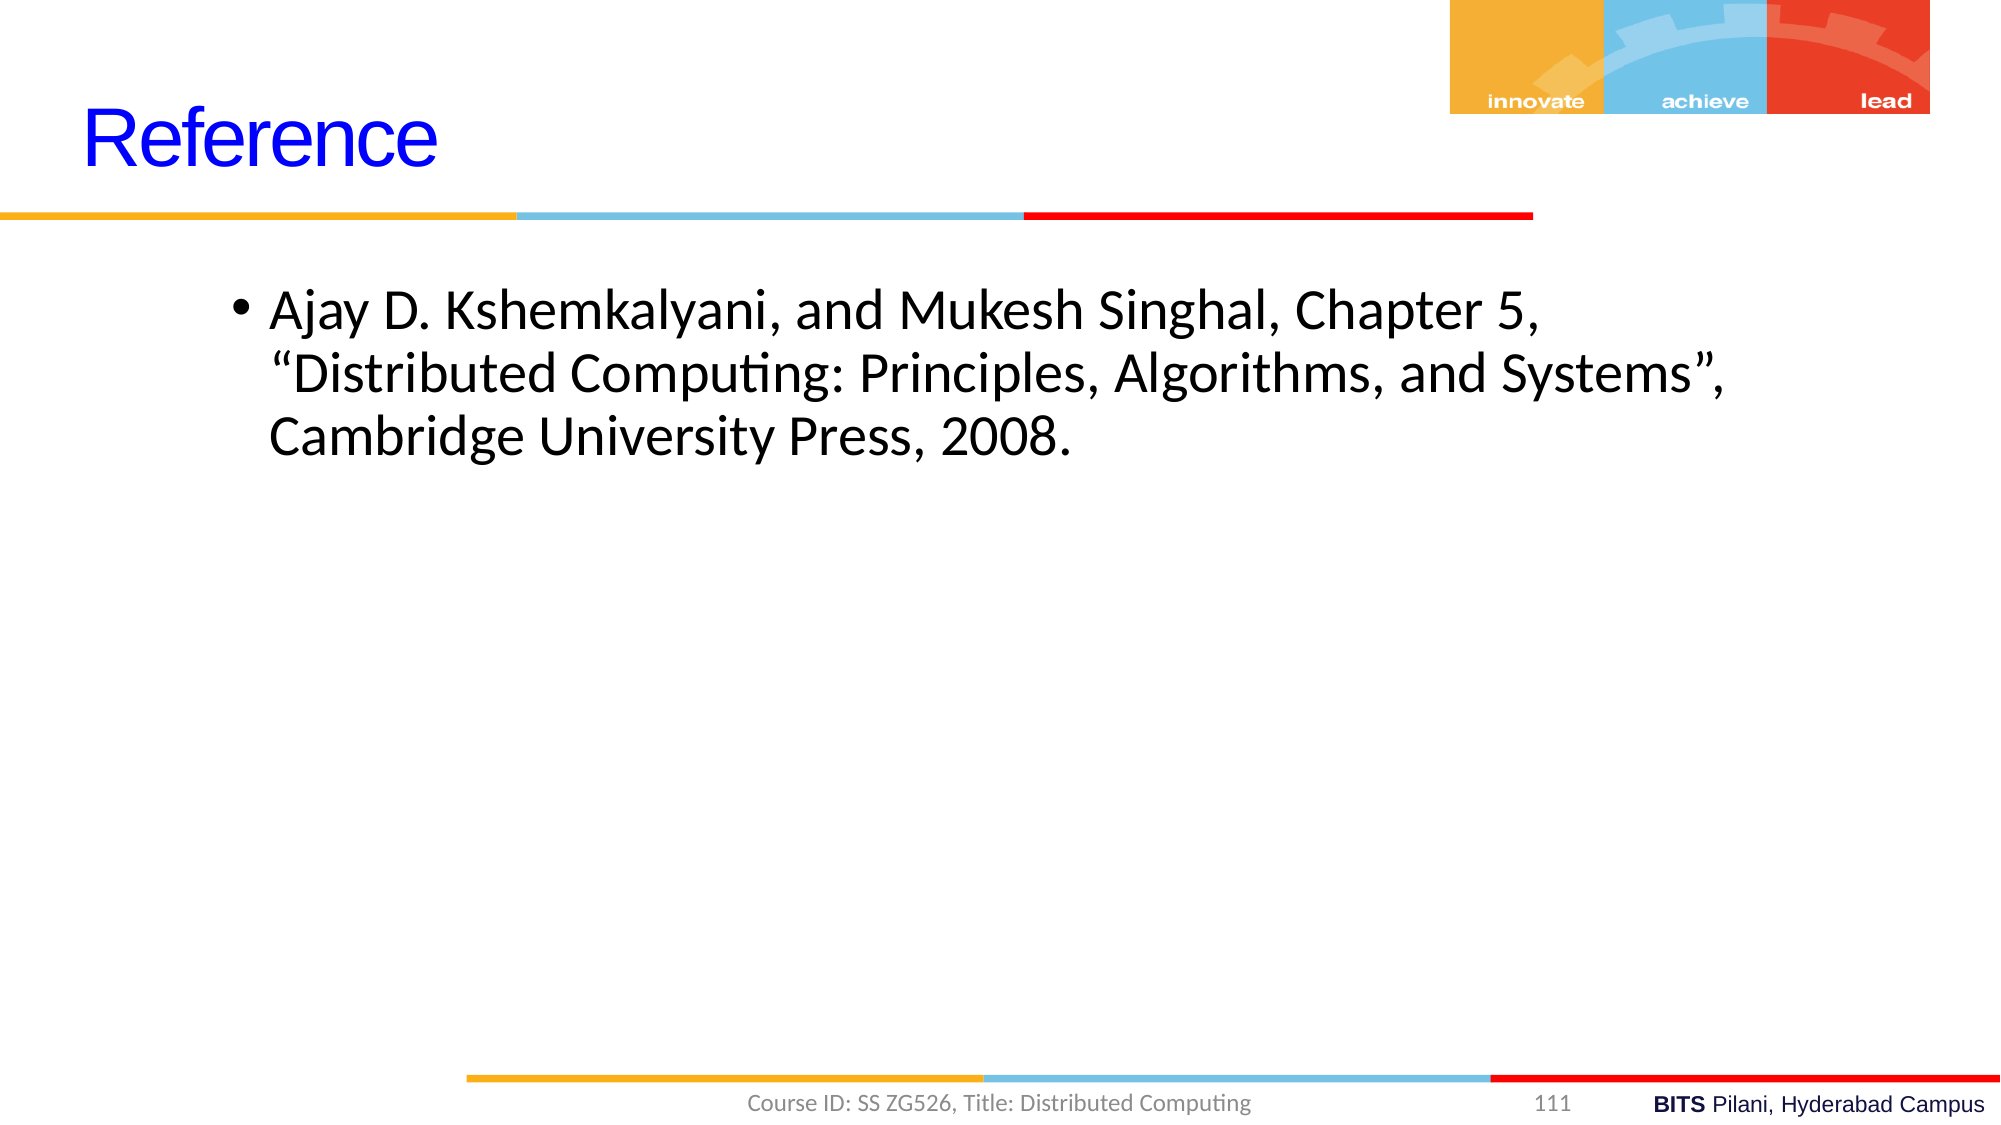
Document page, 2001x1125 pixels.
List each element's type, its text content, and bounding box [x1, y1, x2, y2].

list Reference [66, 51, 1450, 240]
footer Course ID: SS ZG526, Title: Distributed Computing [662, 1071, 1338, 1125]
picture [1449, 0, 1930, 114]
slide_number 111 [1383, 1071, 1587, 1125]
text_box Ajay D. Kshemkalyani, and Mukesh Singhal, Chapter 5, “Distributed Computing: Principles, Algorithms, and Systems”, Cambridge University Press, 2008. [217, 271, 1848, 923]
